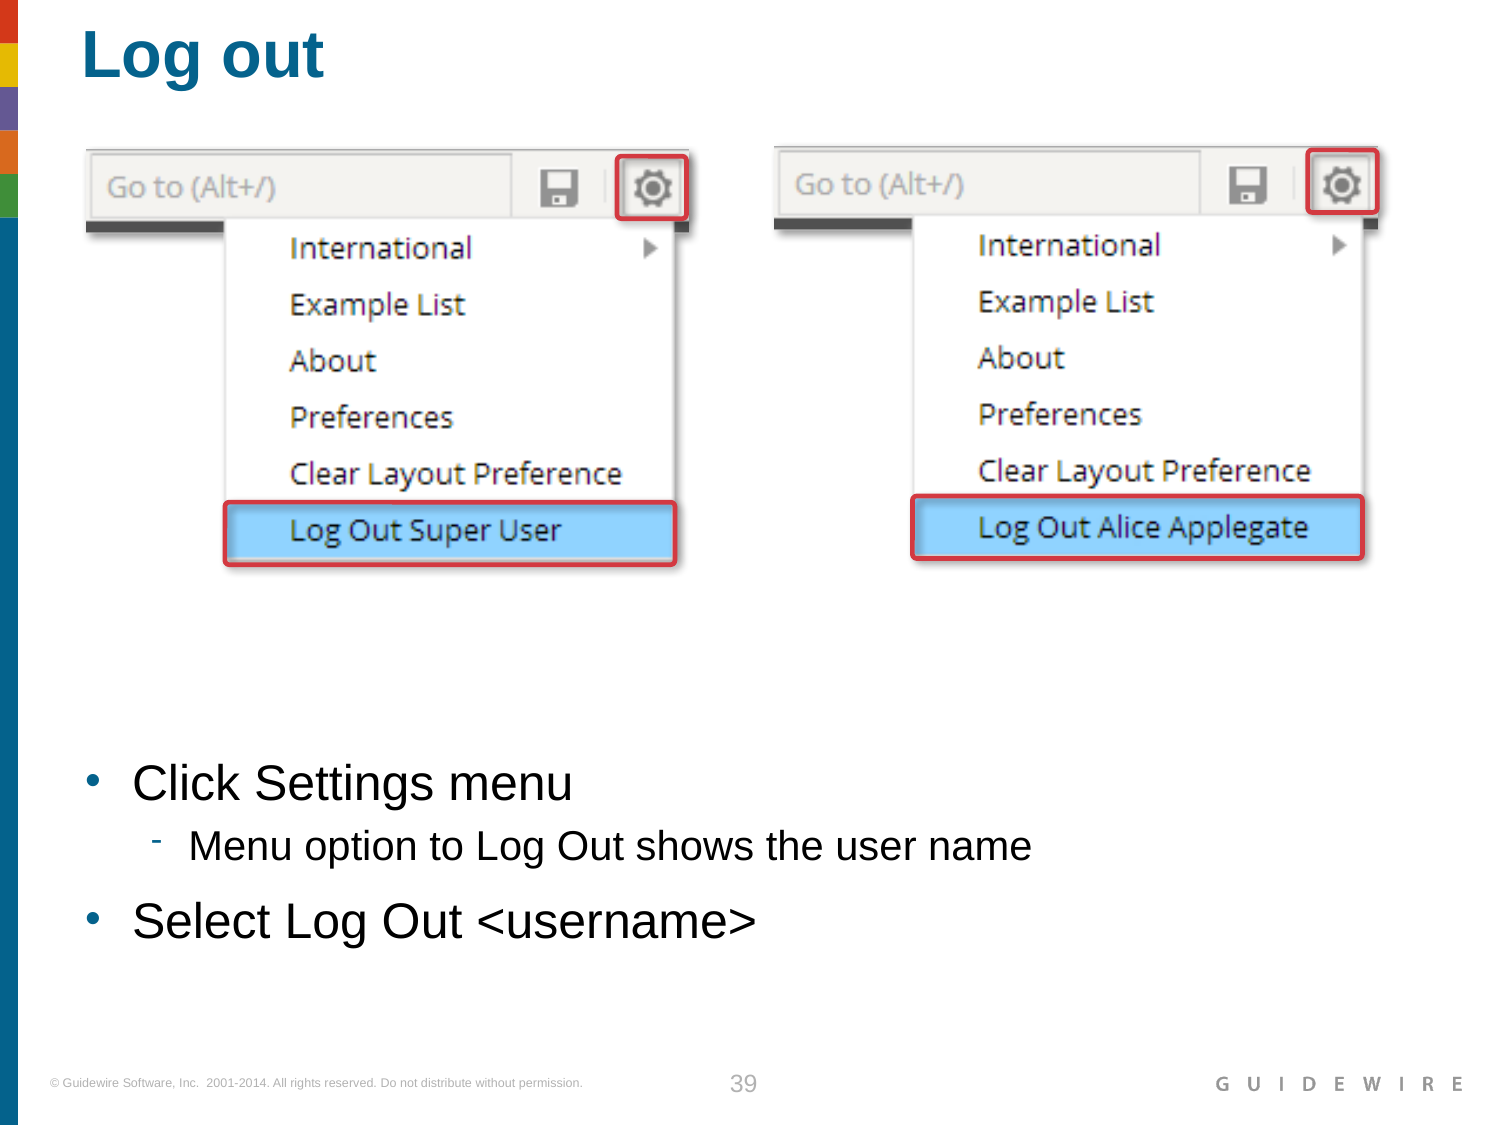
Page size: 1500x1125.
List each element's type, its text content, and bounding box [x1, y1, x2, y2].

picture [774, 146, 1378, 563]
list Click Settings menu Menu option to Log Out shows the user name Select Log Out <username> [85, 750, 1450, 1050]
picture [85, 149, 689, 566]
title Log out [81, 19, 1446, 142]
picture [1215, 1073, 1480, 1096]
